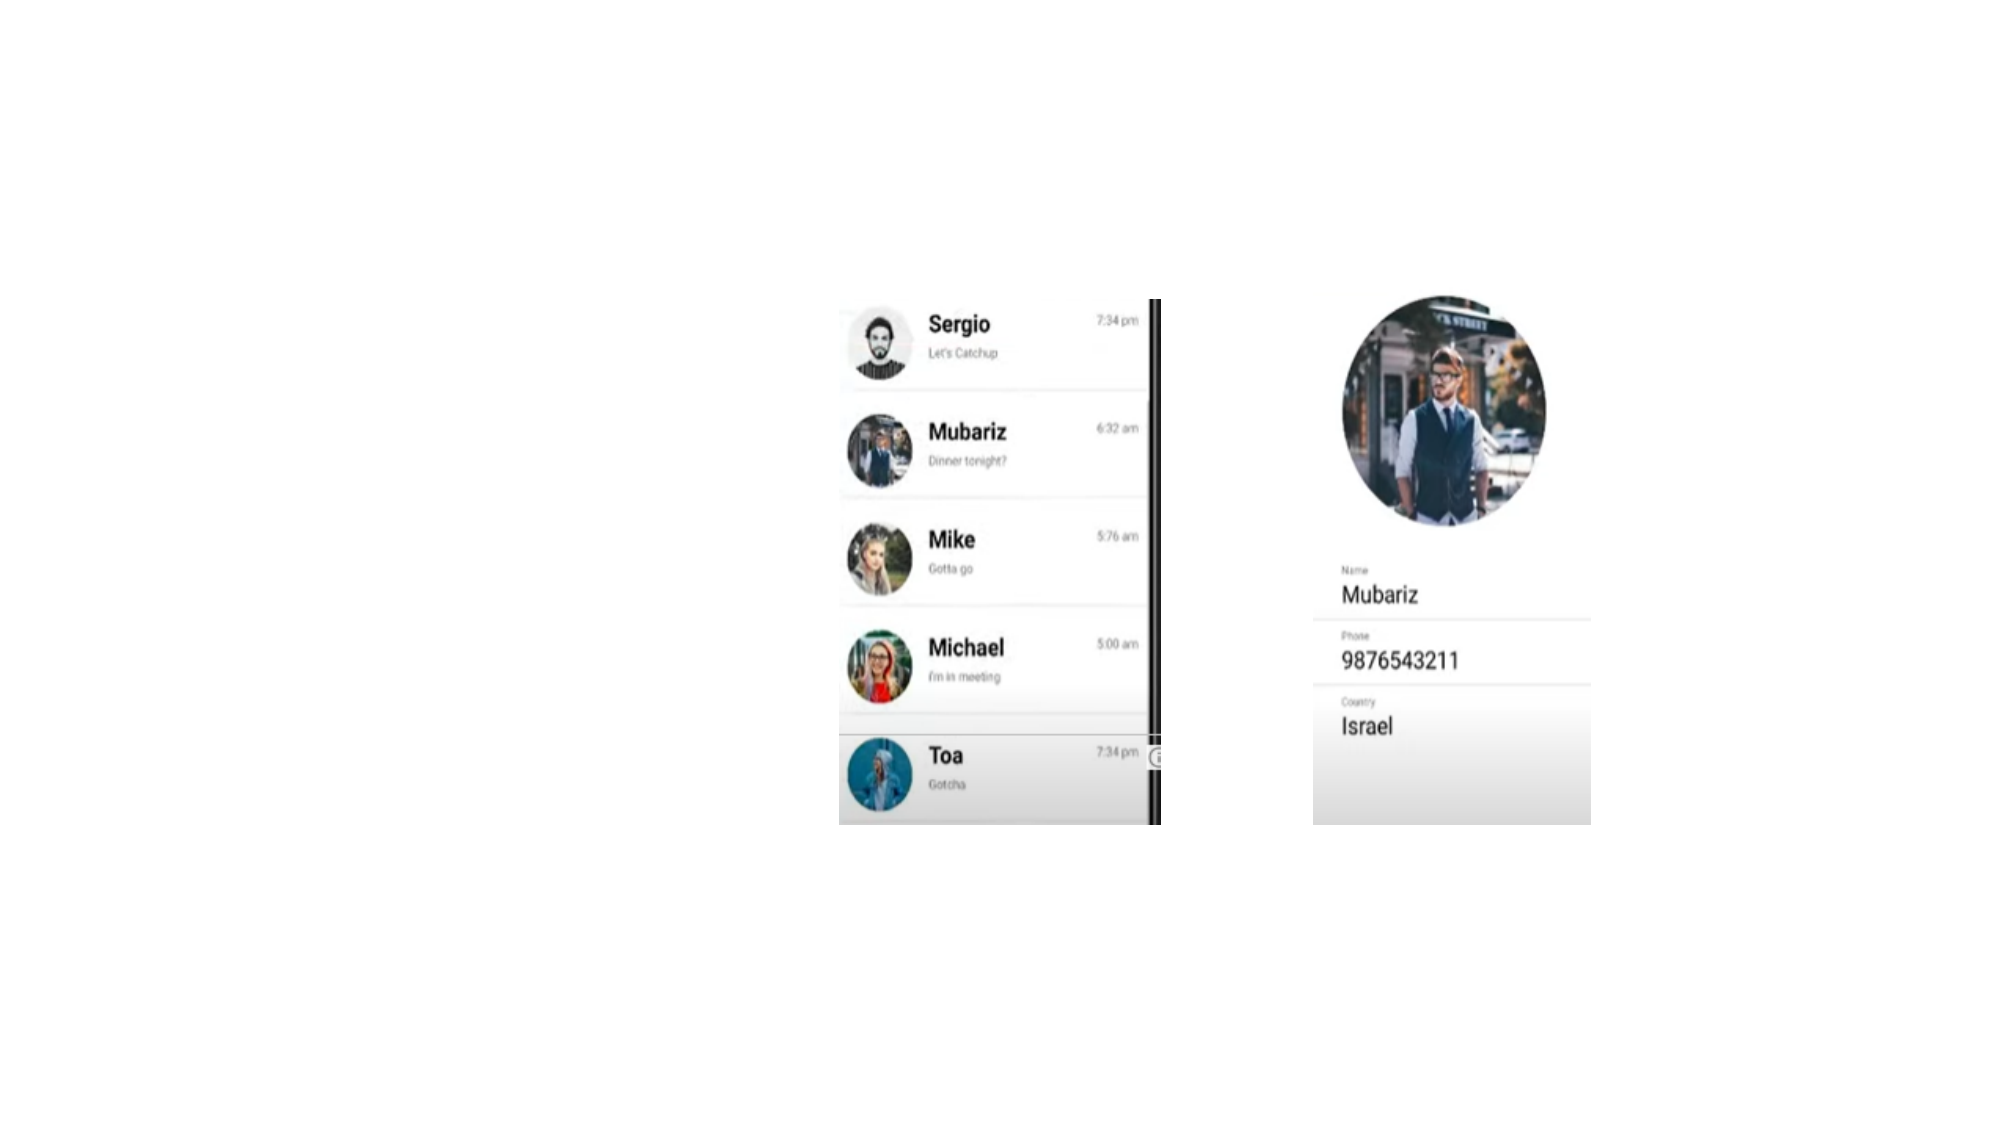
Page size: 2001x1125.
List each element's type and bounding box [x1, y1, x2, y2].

picture [839, 299, 1161, 825]
picture [1313, 285, 1591, 825]
